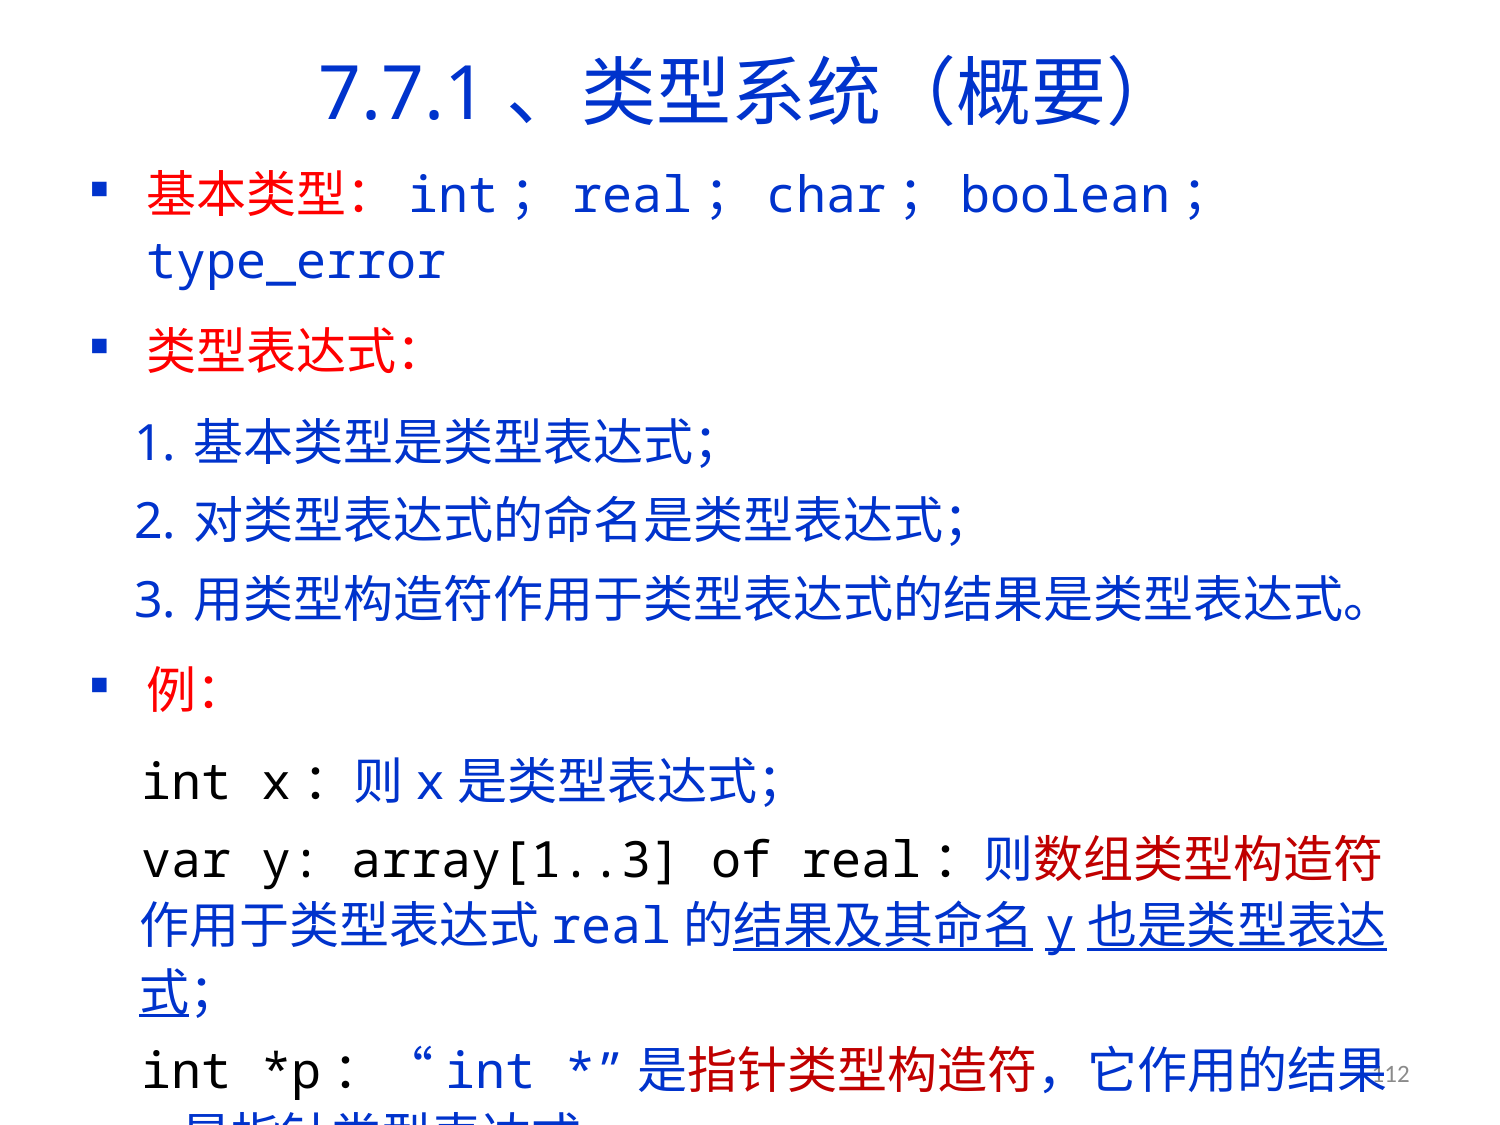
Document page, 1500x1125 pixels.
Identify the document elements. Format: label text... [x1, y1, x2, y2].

title 7.7.1、类型系统（概要） [75, 37, 1425, 142]
slide_number 112 [1074, 1042, 1425, 1103]
list 基本类型：int；real；char；boolean；type_error 类型表达式： 基本类型是类型表达式； 对类型表达式的命名是类型表达式； 用类型构造符作用于类型表达式的结果是类型表达式。 例： int x：则x是类型表达式； var y: array[1..3] of real：则数组类型构造符作用于类型表达式real的结果及其命名y也是类型表达式； int *p：“int *”是指针类型构造符，它作用的结果p是指针类型表达式。 [75, 149, 1425, 1043]
